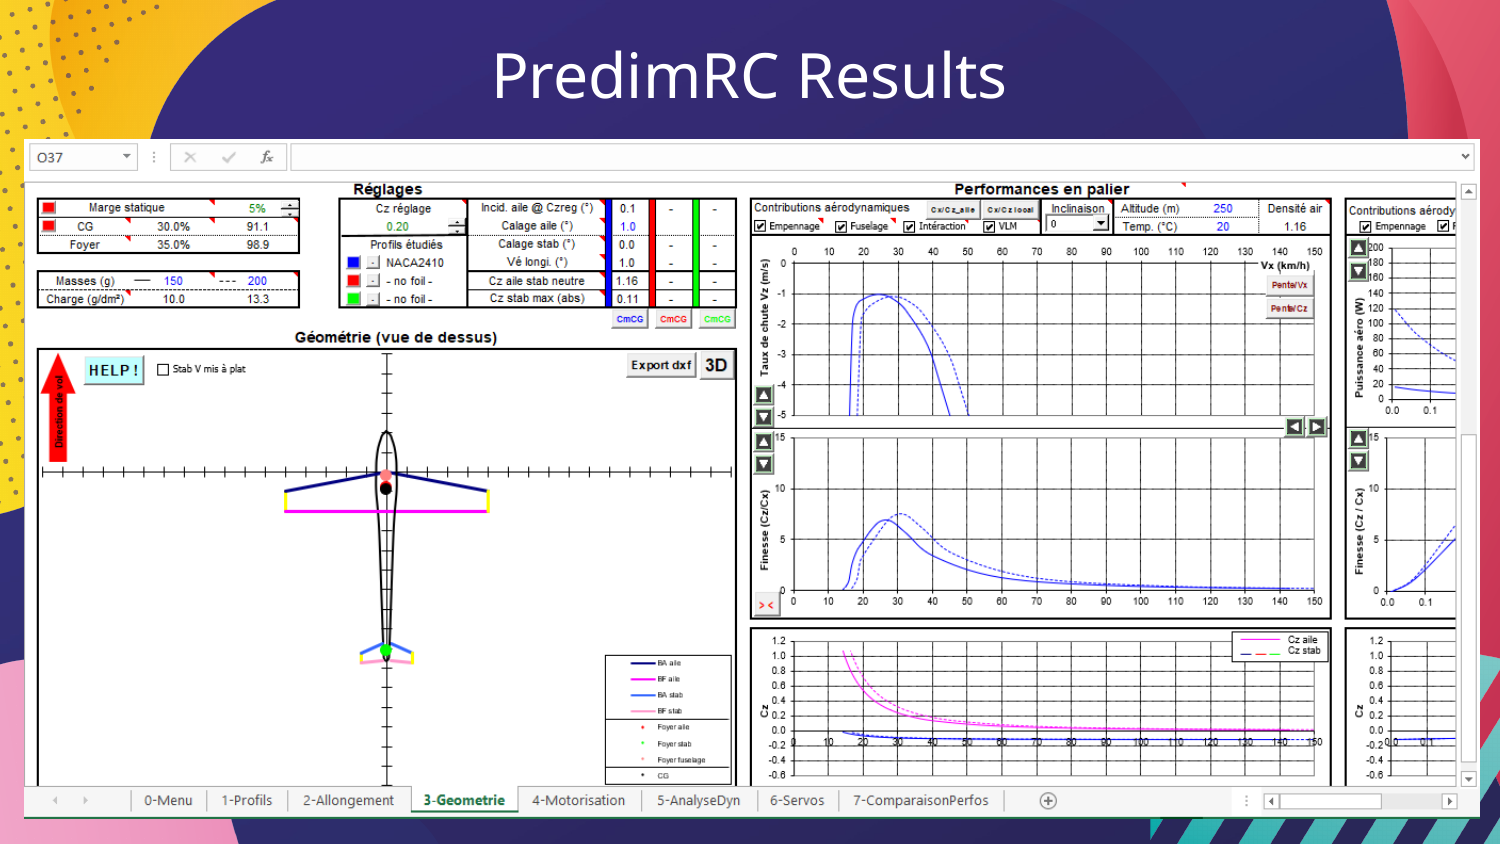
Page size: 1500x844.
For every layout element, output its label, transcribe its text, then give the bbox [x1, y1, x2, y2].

picture [0, 0, 1500, 844]
title PredimRC Results [223, 20, 1276, 115]
